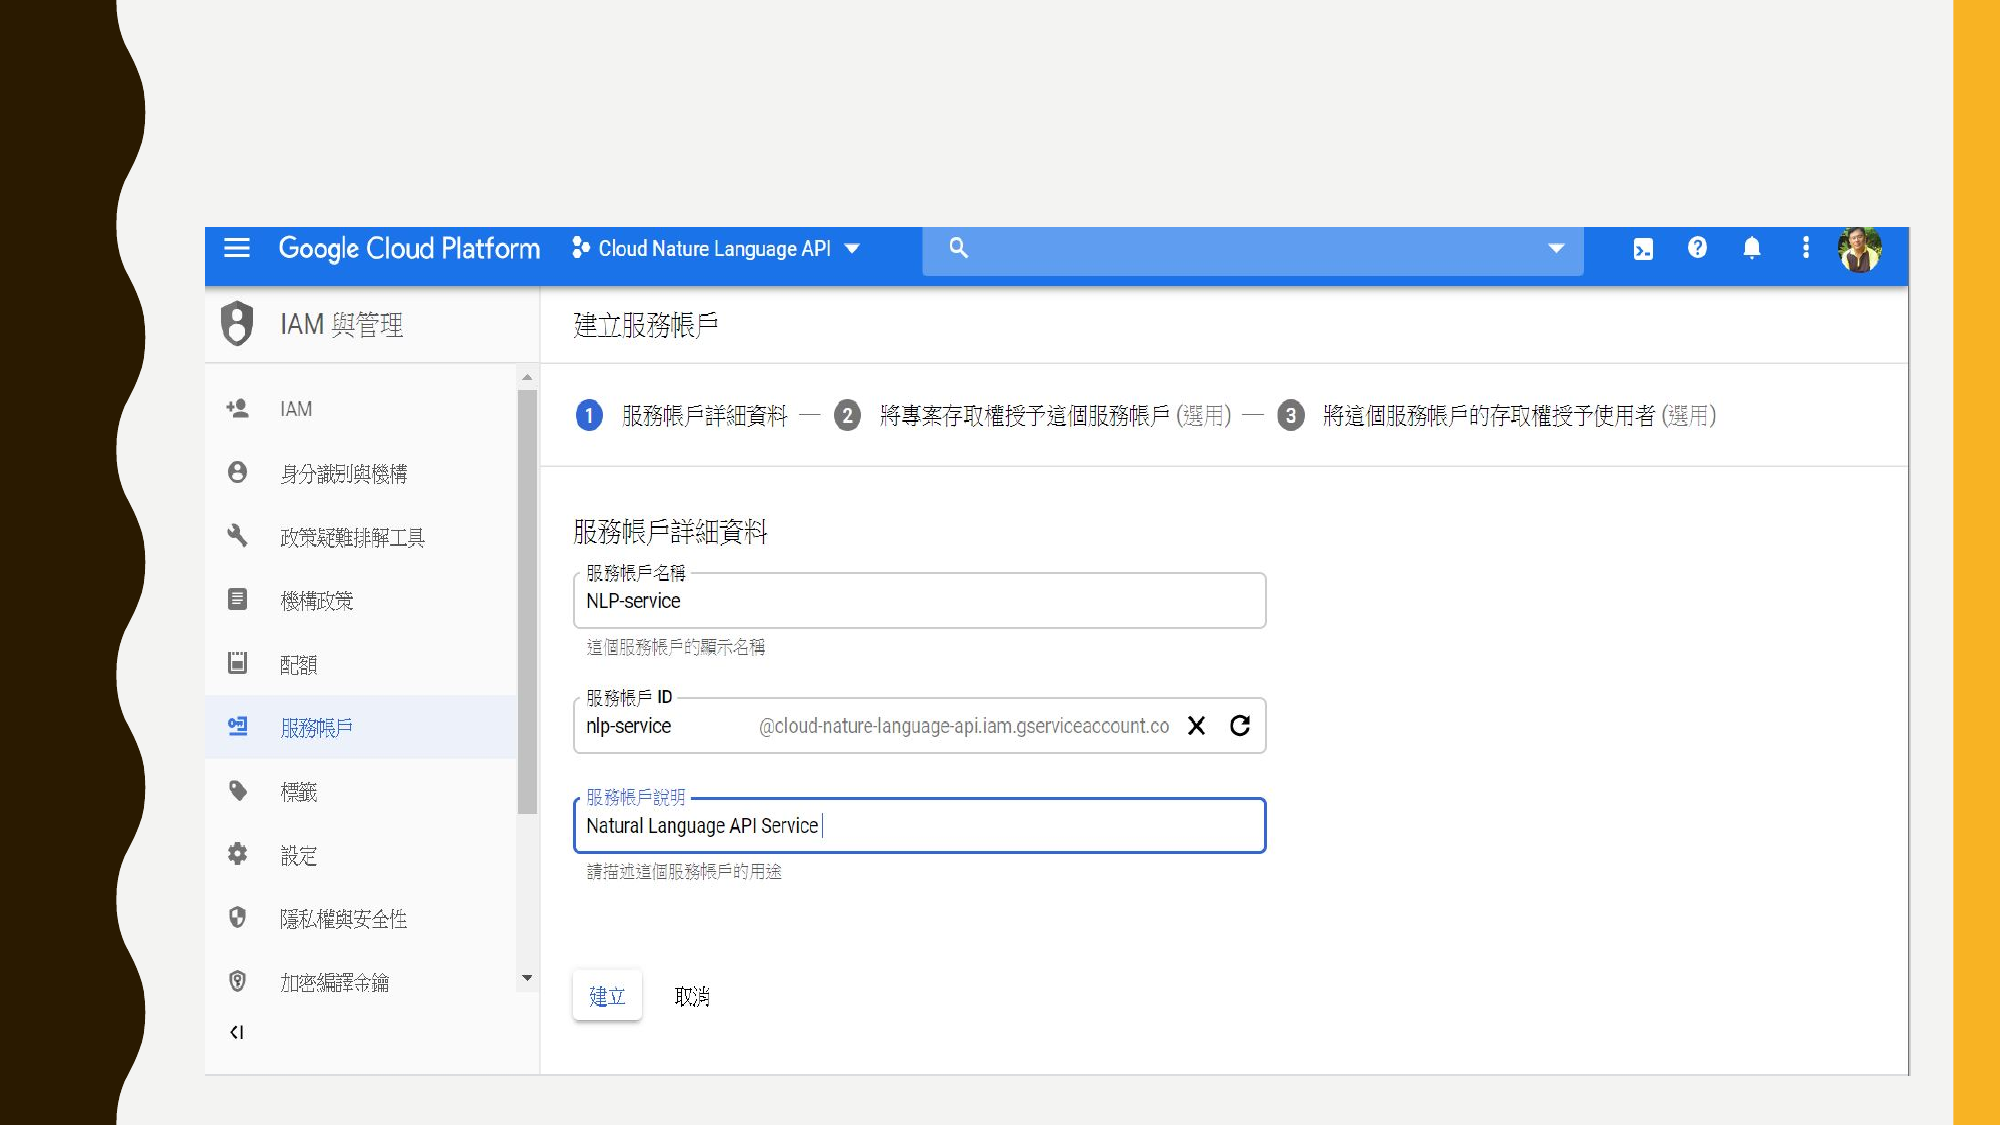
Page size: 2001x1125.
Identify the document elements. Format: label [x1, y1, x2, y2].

list [205, 227, 1911, 1076]
